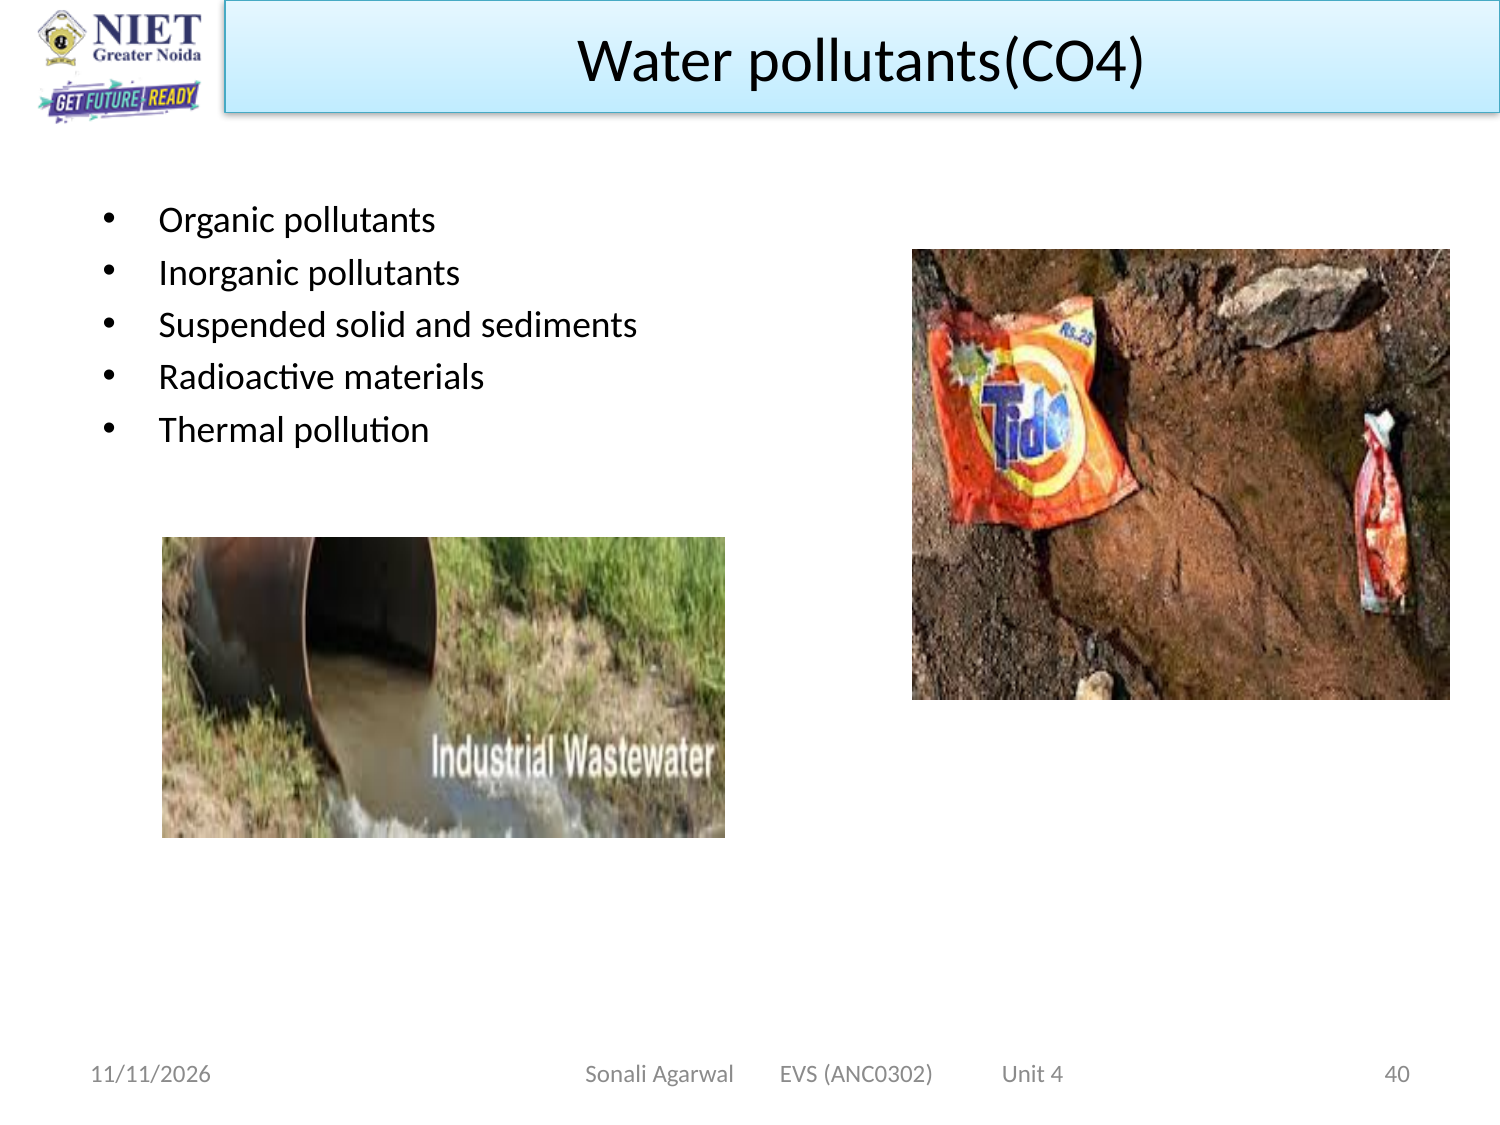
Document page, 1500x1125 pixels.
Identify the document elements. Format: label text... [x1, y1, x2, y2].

list Organic pollutants Inorganic pollutants Suspended solid and sediments Radioactive materials Thermal pollution [87, 187, 1438, 930]
picture [912, 249, 1451, 701]
picture [162, 537, 726, 838]
picture [0, 0, 238, 135]
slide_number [75, 1042, 412, 1103]
slide_number 40 [1074, 1042, 1425, 1103]
text_box Water pollutants(CO4) [238, 0, 1500, 113]
footer Sonali Agarwal EVS (ANC0302) Unit 4 [412, 1042, 1074, 1103]
